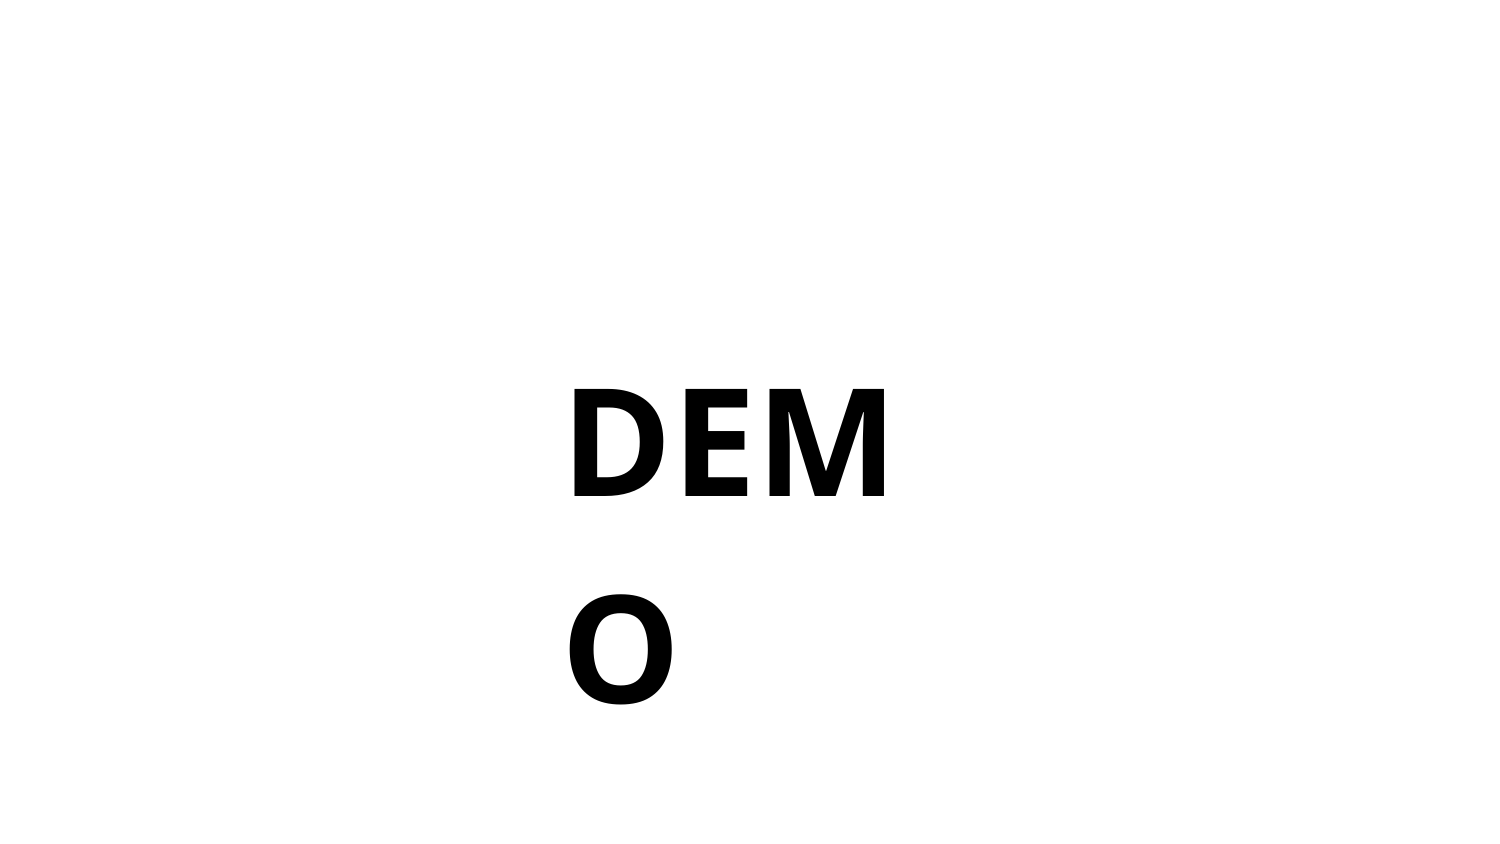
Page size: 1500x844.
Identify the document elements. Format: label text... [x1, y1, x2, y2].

list DEMO [546, 304, 954, 570]
